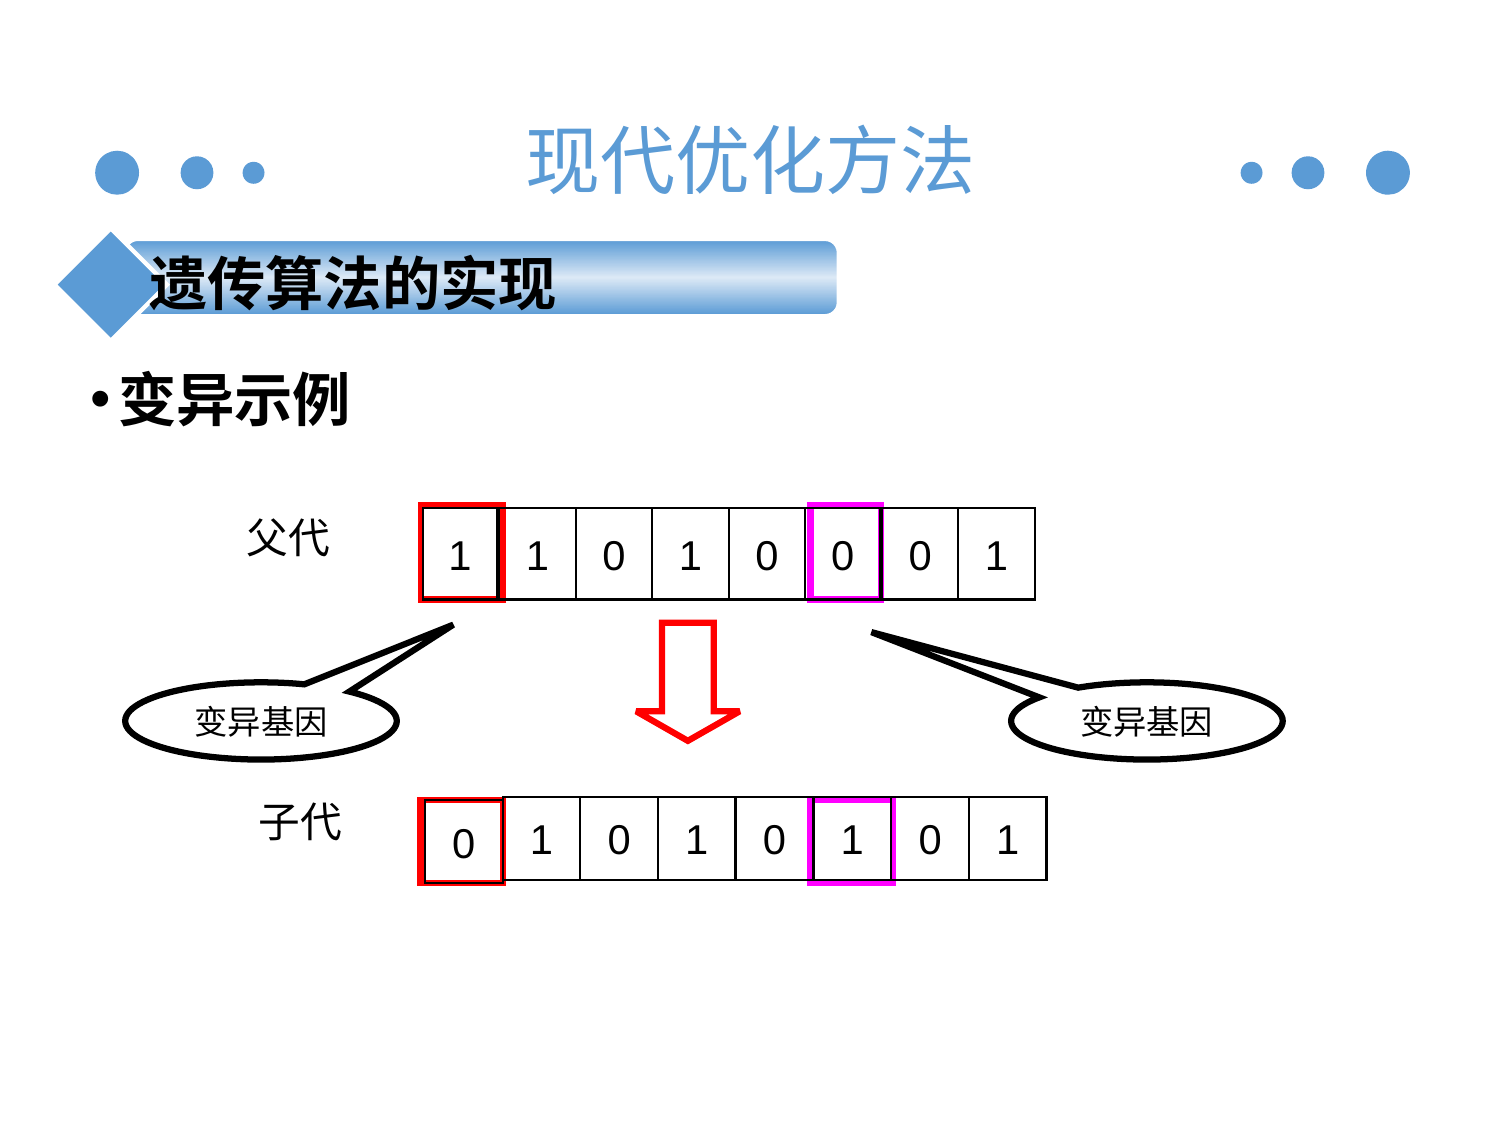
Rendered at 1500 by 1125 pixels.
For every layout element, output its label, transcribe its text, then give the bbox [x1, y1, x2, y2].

list 变异示例 [74, 341, 1426, 1085]
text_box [125, 504, 1283, 883]
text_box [54, 228, 838, 341]
text_box 现代优化方法 [74, 85, 1425, 214]
